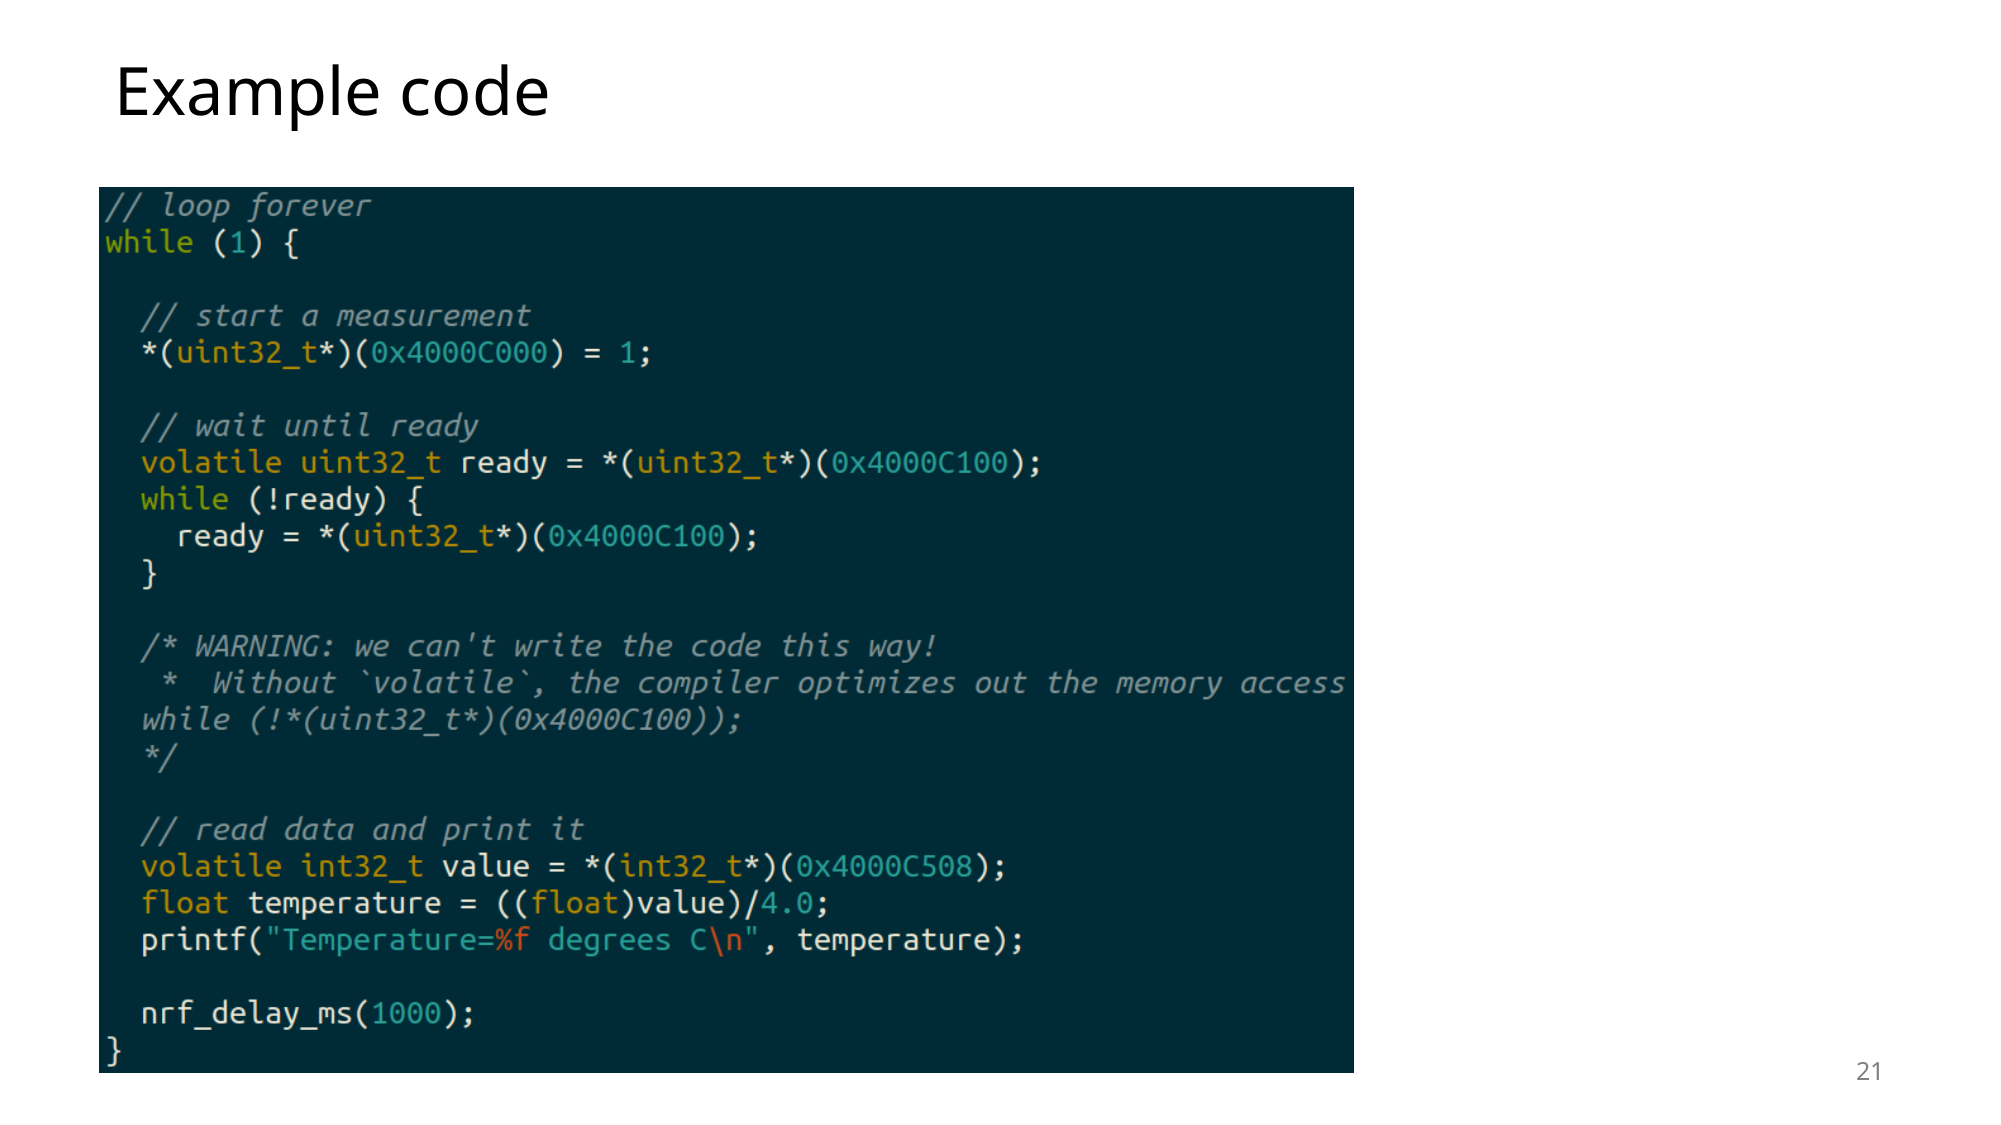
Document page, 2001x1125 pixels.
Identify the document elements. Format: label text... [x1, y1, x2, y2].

picture [321, 342, 334, 353]
picture [535, 689, 542, 698]
picture [231, 457, 245, 473]
picture [106, 192, 125, 222]
picture [784, 635, 797, 656]
picture [868, 452, 884, 472]
picture [713, 677, 723, 693]
picture [445, 640, 460, 656]
picture [1152, 677, 1169, 693]
picture [657, 709, 673, 729]
picture [959, 856, 971, 876]
picture [197, 420, 214, 436]
picture [499, 890, 508, 919]
picture [638, 861, 653, 876]
picture [141, 861, 157, 876]
picture [426, 452, 440, 473]
picture [642, 357, 649, 367]
picture [355, 452, 369, 473]
picture [835, 640, 849, 656]
picture [745, 677, 761, 693]
picture [142, 890, 174, 913]
picture [463, 457, 475, 473]
picture [837, 672, 850, 693]
picture [817, 449, 827, 478]
picture [302, 342, 316, 362]
picture [994, 677, 1009, 693]
picture [855, 677, 865, 693]
picture [286, 420, 301, 436]
picture [974, 934, 990, 950]
picture [480, 310, 496, 326]
picture [586, 934, 599, 956]
picture [532, 890, 547, 913]
picture [337, 486, 351, 509]
picture [288, 709, 301, 721]
picture [762, 452, 777, 473]
picture [903, 640, 921, 662]
picture [251, 927, 260, 956]
picture [586, 856, 599, 867]
picture [426, 525, 440, 546]
picture [340, 339, 350, 368]
picture [195, 347, 210, 362]
picture [146, 745, 159, 757]
picture [250, 486, 260, 515]
picture [638, 897, 653, 913]
picture [497, 861, 511, 876]
picture [266, 342, 281, 362]
picture [212, 494, 228, 509]
picture [213, 856, 227, 876]
picture [409, 420, 425, 436]
picture [639, 677, 655, 693]
picture [285, 229, 298, 259]
picture [1032, 467, 1038, 477]
picture [483, 824, 493, 840]
picture [302, 824, 318, 840]
picture [443, 861, 459, 876]
picture [569, 709, 584, 729]
picture [518, 305, 531, 326]
picture [302, 310, 318, 326]
picture [267, 1007, 281, 1023]
picture [922, 452, 936, 473]
picture [231, 310, 248, 326]
picture [624, 635, 637, 656]
picture [253, 672, 265, 693]
picture [905, 452, 918, 473]
picture [409, 342, 423, 362]
picture [462, 934, 475, 950]
picture [413, 670, 422, 693]
picture [905, 856, 918, 876]
picture [534, 640, 549, 656]
picture [355, 934, 369, 950]
title Example code [99, 37, 1900, 150]
picture [479, 525, 493, 546]
picture [177, 237, 192, 252]
picture [940, 452, 954, 473]
picture [484, 670, 493, 693]
picture [447, 672, 460, 693]
picture [764, 677, 779, 693]
picture [463, 824, 478, 840]
picture [498, 310, 513, 326]
picture [305, 706, 318, 735]
picture [249, 635, 268, 656]
picture [164, 635, 177, 647]
picture [426, 677, 442, 693]
picture [585, 897, 599, 913]
picture [799, 929, 812, 950]
picture [234, 232, 245, 252]
picture [303, 635, 320, 656]
picture [709, 927, 722, 956]
picture [1259, 677, 1275, 693]
picture [374, 934, 387, 950]
picture [976, 452, 989, 473]
picture [554, 824, 564, 840]
picture [356, 897, 369, 913]
picture [198, 824, 212, 840]
picture [338, 934, 352, 956]
picture [923, 929, 936, 950]
picture [603, 892, 617, 913]
picture [746, 890, 759, 919]
picture [781, 452, 794, 464]
picture [338, 200, 354, 216]
picture [692, 640, 708, 656]
picture [782, 853, 792, 882]
picture [249, 530, 263, 552]
picture [107, 1037, 121, 1066]
picture [887, 640, 903, 656]
picture [554, 640, 563, 656]
picture [214, 420, 230, 436]
picture [604, 452, 617, 464]
picture [268, 200, 283, 216]
picture [341, 420, 351, 436]
picture [462, 861, 475, 876]
picture [620, 934, 635, 950]
picture [252, 706, 265, 735]
picture [320, 934, 335, 950]
picture [377, 709, 389, 729]
picture [159, 457, 175, 473]
picture [514, 926, 530, 950]
picture [763, 892, 777, 913]
picture [834, 452, 847, 473]
picture [393, 420, 407, 436]
picture [284, 635, 303, 656]
picture [323, 200, 336, 216]
picture [159, 743, 178, 772]
picture [409, 310, 425, 326]
picture [390, 452, 405, 473]
picture [125, 229, 139, 252]
picture [1064, 670, 1079, 693]
picture [302, 457, 316, 473]
picture [231, 824, 248, 840]
picture [443, 824, 460, 846]
picture [748, 541, 755, 551]
picture [179, 200, 195, 216]
picture [710, 525, 723, 546]
picture [959, 452, 971, 473]
picture [658, 934, 670, 950]
picture [533, 714, 549, 729]
picture [374, 892, 387, 913]
picture [1014, 672, 1027, 693]
picture [284, 1007, 298, 1029]
picture [515, 342, 529, 362]
picture [338, 824, 354, 840]
picture [321, 714, 336, 729]
picture [586, 525, 600, 546]
picture [303, 420, 318, 436]
picture [301, 494, 317, 509]
picture [268, 635, 284, 656]
picture [465, 1018, 472, 1028]
picture [745, 640, 761, 656]
picture [691, 452, 706, 473]
picture [445, 934, 457, 950]
picture [337, 310, 354, 326]
picture [159, 413, 178, 442]
picture [728, 633, 746, 656]
picture [179, 1000, 193, 1023]
picture [905, 677, 921, 693]
picture [730, 890, 740, 919]
picture [657, 897, 670, 913]
picture [182, 714, 192, 729]
picture [534, 523, 544, 552]
picture [356, 310, 372, 326]
picture [815, 934, 883, 956]
picture [478, 457, 494, 473]
picture [426, 1002, 440, 1023]
picture [852, 856, 865, 876]
picture [198, 310, 211, 326]
picture [159, 861, 175, 876]
picture [408, 525, 422, 546]
picture [746, 856, 759, 867]
picture [621, 525, 635, 546]
picture [929, 635, 935, 648]
picture [624, 890, 633, 919]
picture [727, 856, 741, 876]
picture [444, 342, 458, 362]
picture [143, 559, 156, 589]
picture [1241, 677, 1257, 693]
picture [623, 342, 635, 362]
picture [766, 945, 774, 955]
picture [144, 706, 176, 729]
picture [337, 856, 351, 876]
picture [341, 714, 351, 729]
picture [249, 1000, 263, 1023]
picture [195, 457, 210, 473]
picture [214, 530, 227, 546]
picture [235, 420, 245, 436]
picture [425, 897, 441, 913]
picture [392, 709, 407, 729]
picture [869, 677, 885, 693]
picture [162, 339, 172, 368]
picture [231, 342, 245, 362]
picture [799, 633, 813, 656]
picture [409, 709, 425, 729]
picture [232, 926, 246, 950]
picture [214, 672, 233, 693]
picture [286, 494, 298, 509]
picture [357, 339, 367, 368]
picture [178, 347, 192, 362]
picture [141, 816, 160, 846]
picture [465, 677, 475, 693]
picture [178, 494, 192, 509]
picture [319, 457, 334, 473]
picture [480, 342, 493, 362]
picture [923, 856, 936, 876]
picture [409, 640, 425, 656]
picture [730, 725, 737, 734]
picture [727, 452, 741, 473]
picture [201, 706, 210, 729]
picture [571, 635, 584, 656]
picture [586, 640, 602, 656]
picture [518, 819, 531, 840]
picture [356, 640, 389, 656]
picture [691, 856, 706, 876]
picture [178, 449, 192, 473]
picture [568, 934, 582, 950]
picture [409, 486, 422, 516]
picture [620, 861, 635, 876]
picture [319, 861, 334, 876]
picture [1190, 677, 1204, 693]
picture [605, 853, 615, 882]
picture [338, 1007, 351, 1023]
picture [462, 342, 475, 362]
picture [638, 457, 653, 473]
picture [159, 816, 178, 846]
picture [656, 457, 670, 473]
picture [357, 200, 372, 216]
picture [905, 934, 918, 950]
picture [692, 897, 724, 913]
picture [141, 486, 174, 509]
picture [566, 897, 583, 913]
picture [390, 530, 405, 546]
picture [676, 525, 688, 546]
picture [235, 677, 245, 693]
picture [355, 530, 369, 546]
picture [798, 892, 812, 913]
picture [196, 934, 210, 950]
picture [214, 714, 230, 729]
picture [446, 1000, 456, 1029]
picture [674, 890, 688, 913]
picture [890, 677, 900, 693]
picture [551, 709, 566, 729]
picture [143, 1007, 157, 1023]
picture [819, 640, 829, 656]
picture [373, 452, 387, 473]
picture [178, 934, 192, 950]
picture [213, 200, 230, 222]
picture [996, 871, 1003, 881]
picture [357, 1000, 367, 1029]
picture [355, 856, 369, 876]
picture [265, 861, 281, 876]
picture [710, 640, 726, 656]
picture [143, 342, 157, 353]
picture [428, 310, 442, 326]
picture [550, 525, 564, 546]
picture [373, 824, 389, 840]
picture [301, 934, 316, 950]
picture [373, 310, 389, 326]
picture [426, 640, 442, 656]
picture [142, 237, 157, 252]
picture [141, 633, 160, 662]
picture [230, 523, 245, 546]
picture [162, 934, 174, 950]
picture [250, 892, 263, 913]
picture [165, 192, 174, 216]
picture [392, 934, 404, 950]
picture [815, 677, 832, 699]
picture [888, 934, 900, 950]
picture [870, 640, 887, 656]
picture [549, 927, 564, 950]
picture [887, 856, 901, 876]
picture [141, 303, 160, 332]
picture [834, 856, 848, 876]
picture [285, 816, 303, 840]
picture [517, 523, 527, 552]
picture [249, 342, 263, 362]
picture [604, 677, 620, 693]
picture [1171, 677, 1186, 693]
picture [709, 452, 723, 473]
picture [323, 672, 336, 693]
picture [323, 819, 336, 840]
picture [214, 824, 230, 840]
picture [339, 523, 349, 552]
picture [727, 934, 741, 950]
picture [606, 934, 617, 950]
picture [1082, 677, 1098, 693]
picture [976, 677, 992, 693]
picture [375, 1002, 387, 1023]
picture [373, 856, 387, 876]
picture [323, 415, 336, 436]
picture [231, 861, 245, 876]
picture [251, 229, 261, 258]
picture [160, 229, 174, 252]
picture [302, 200, 318, 216]
picture [922, 677, 938, 693]
picture [443, 525, 458, 546]
picture [123, 192, 142, 222]
picture [374, 342, 387, 362]
picture [337, 457, 351, 473]
picture [141, 413, 160, 442]
picture [1014, 945, 1021, 955]
picture [516, 890, 526, 919]
picture [553, 339, 563, 368]
picture [215, 229, 225, 258]
picture [1204, 677, 1222, 699]
picture [272, 489, 276, 502]
picture [302, 861, 316, 876]
picture [461, 310, 478, 326]
picture [550, 890, 564, 913]
picture [959, 934, 971, 950]
picture [248, 192, 268, 222]
picture [675, 709, 691, 729]
picture [819, 908, 826, 918]
picture [940, 856, 954, 876]
picture [214, 929, 227, 950]
picture [479, 853, 493, 876]
picture [460, 420, 478, 442]
picture [533, 342, 546, 362]
picture [196, 635, 215, 656]
picture [162, 1007, 174, 1023]
picture [230, 1007, 246, 1023]
picture [1013, 449, 1023, 479]
picture [799, 677, 814, 693]
picture [286, 200, 301, 216]
picture [498, 824, 513, 840]
picture [217, 305, 230, 326]
picture [251, 310, 265, 326]
picture [303, 677, 318, 693]
picture [516, 709, 531, 729]
picture [177, 897, 210, 913]
picture [996, 927, 1005, 956]
picture [586, 670, 601, 693]
picture [267, 670, 282, 693]
picture [657, 677, 691, 693]
picture [253, 415, 265, 436]
picture [195, 486, 210, 509]
picture [639, 525, 653, 546]
picture [730, 523, 740, 552]
picture [320, 494, 334, 509]
picture [355, 494, 369, 516]
picture [817, 861, 830, 876]
picture [445, 413, 462, 436]
picture [571, 672, 584, 693]
picture [516, 640, 532, 656]
picture [410, 897, 422, 913]
picture [801, 449, 811, 478]
picture [497, 525, 511, 537]
picture [164, 672, 177, 684]
picture [500, 706, 513, 735]
slide_number 21 [1749, 1042, 1900, 1103]
picture [869, 856, 883, 876]
picture [265, 457, 281, 473]
picture [376, 677, 389, 693]
picture [391, 1002, 405, 1023]
picture [514, 861, 529, 876]
picture [339, 897, 351, 913]
picture [799, 856, 812, 876]
picture [622, 709, 639, 729]
picture [447, 709, 460, 729]
picture [852, 457, 865, 473]
picture [266, 897, 334, 919]
picture [409, 816, 427, 840]
picture [674, 457, 688, 473]
picture [692, 929, 706, 950]
picture [993, 452, 1007, 473]
picture [392, 824, 407, 840]
picture [657, 525, 670, 546]
picture [270, 305, 283, 326]
picture [373, 530, 387, 546]
picture [213, 1000, 227, 1023]
picture [1117, 677, 1133, 693]
picture [514, 449, 529, 473]
picture [392, 677, 407, 693]
picture [691, 677, 708, 699]
picture [495, 929, 512, 950]
picture [483, 635, 495, 656]
picture [249, 449, 263, 473]
picture [569, 530, 582, 546]
picture [232, 635, 248, 656]
picture [285, 677, 301, 693]
picture [656, 856, 670, 876]
picture [710, 706, 723, 735]
picture [693, 706, 706, 735]
picture [143, 934, 158, 956]
picture [480, 706, 493, 735]
picture [426, 934, 440, 950]
picture [106, 237, 122, 252]
picture [692, 525, 706, 546]
picture [639, 633, 654, 656]
picture [409, 1002, 422, 1023]
picture [497, 677, 513, 693]
picture [732, 670, 741, 693]
picture [393, 310, 406, 326]
picture [375, 486, 385, 515]
picture [273, 709, 279, 722]
picture [604, 709, 620, 729]
picture [159, 303, 178, 332]
picture [356, 714, 371, 729]
picture [1050, 672, 1062, 693]
picture [195, 530, 211, 546]
picture [978, 853, 988, 882]
picture [887, 452, 901, 473]
picture [141, 457, 157, 473]
picture [360, 413, 369, 436]
picture [195, 861, 210, 876]
picture [178, 853, 192, 876]
picture [674, 856, 688, 876]
picture [639, 934, 653, 950]
picture [213, 892, 227, 913]
picture [641, 709, 653, 729]
picture [391, 897, 405, 913]
picture [604, 525, 617, 546]
picture [285, 929, 298, 950]
picture [213, 347, 227, 362]
picture [250, 816, 268, 840]
picture [444, 310, 460, 326]
picture [587, 709, 602, 729]
picture [249, 853, 263, 876]
picture [392, 347, 405, 362]
picture [1135, 677, 1151, 693]
picture [465, 709, 478, 721]
picture [532, 457, 546, 479]
picture [212, 635, 229, 656]
picture [1331, 677, 1345, 693]
picture [179, 530, 192, 546]
picture [410, 929, 422, 950]
picture [408, 856, 422, 876]
picture [498, 457, 511, 473]
picture [622, 449, 632, 478]
picture [765, 853, 775, 882]
picture [213, 452, 227, 473]
picture [427, 342, 440, 362]
picture [319, 1007, 335, 1023]
picture [497, 342, 511, 362]
picture [942, 677, 955, 693]
picture [1294, 677, 1310, 693]
picture [1277, 677, 1292, 693]
picture [1314, 677, 1327, 693]
picture [940, 934, 954, 950]
picture [320, 525, 334, 537]
picture [197, 200, 212, 216]
picture [571, 819, 584, 840]
picture [657, 640, 673, 656]
picture [426, 420, 442, 436]
